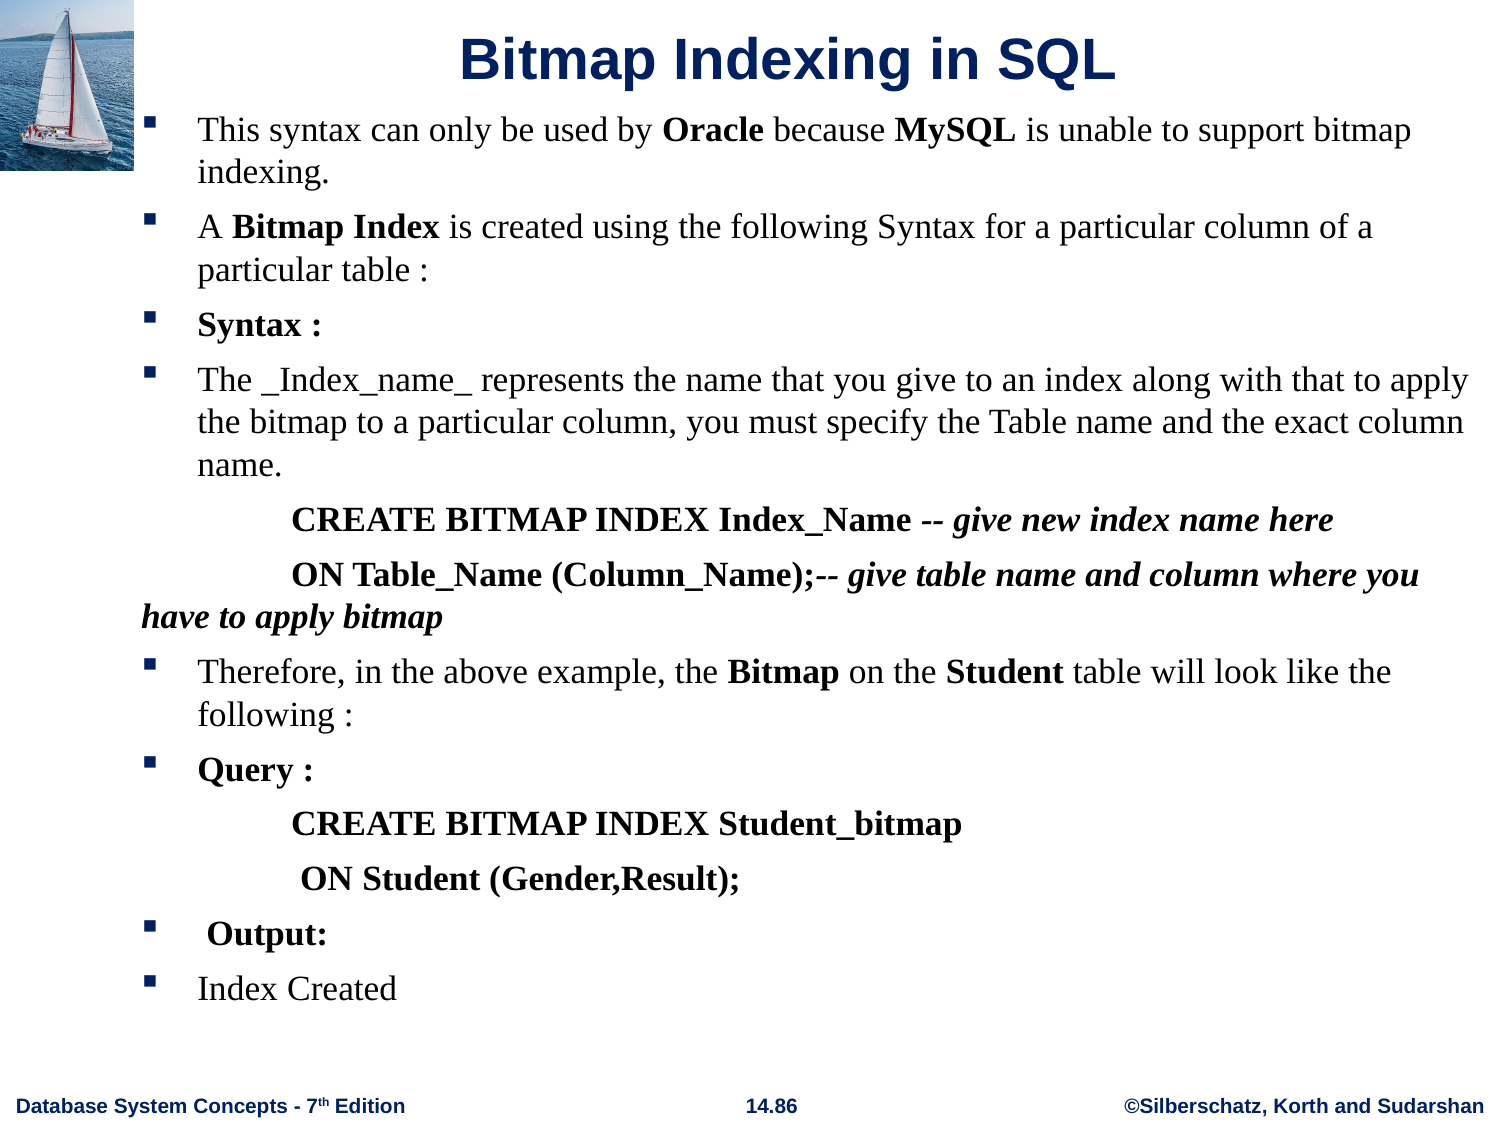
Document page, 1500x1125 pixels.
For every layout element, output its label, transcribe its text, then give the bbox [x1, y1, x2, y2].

list This syntax can only be used by Oracle because MySQL is unable to support bitmap indexing. A Bitmap Index is created using the following Syntax for a particular column of a particular table : Syntax : The _Index_name_ represents the name that you give to an index along with that to apply the bitmap to a particular column, you must specify the Table name and the exact column name. CREATE BITMAP INDEX Index_Name -- give new index name here ON Table_Name (Column_Name);-- give table name and column where you have to apply bitmap Therefore, in the above example, the Bitmap on the Student table will look like the following : Query : CREATE BITMAP INDEX Student_bitmap ON Student (Gender,Result); Output: Index Created [126, 98, 1500, 1064]
picture [0, 0, 134, 171]
title Bitmap Indexing in SQL [125, 18, 1452, 99]
